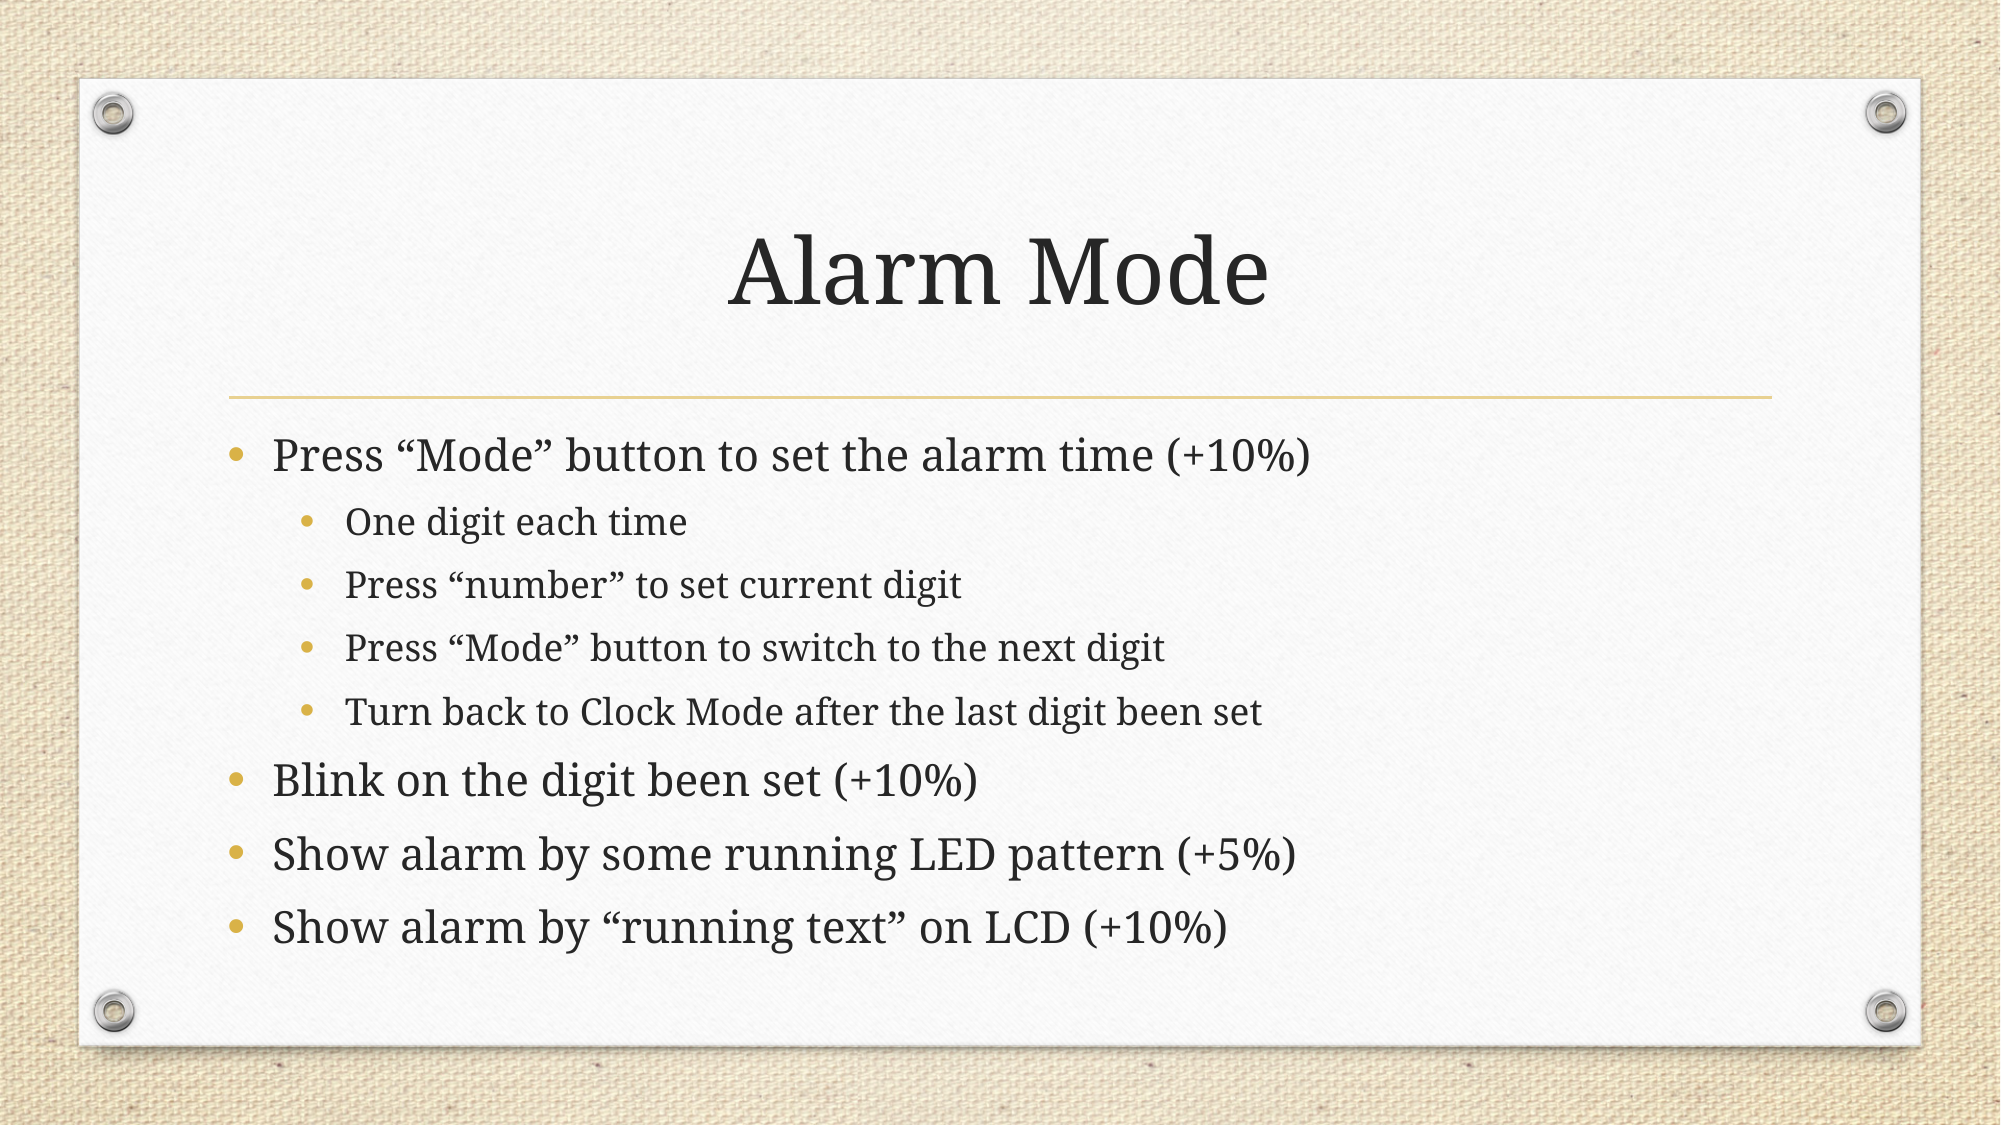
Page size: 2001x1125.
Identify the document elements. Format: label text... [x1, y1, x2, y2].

picture [0, 0, 2001, 1125]
title Alarm Mode [212, 161, 1788, 375]
list Press “Mode” button to set the alarm time (+10%) One digit each time Press “number” to set current digit Press “Mode” button to switch to the next digit Turn back to Clock Mode after the last digit been set Blink on the digit been set (+10%) Show alarm by some running LED pattern (+5%) Show alarm by “running text” on LCD (+10%) [212, 419, 1788, 964]
